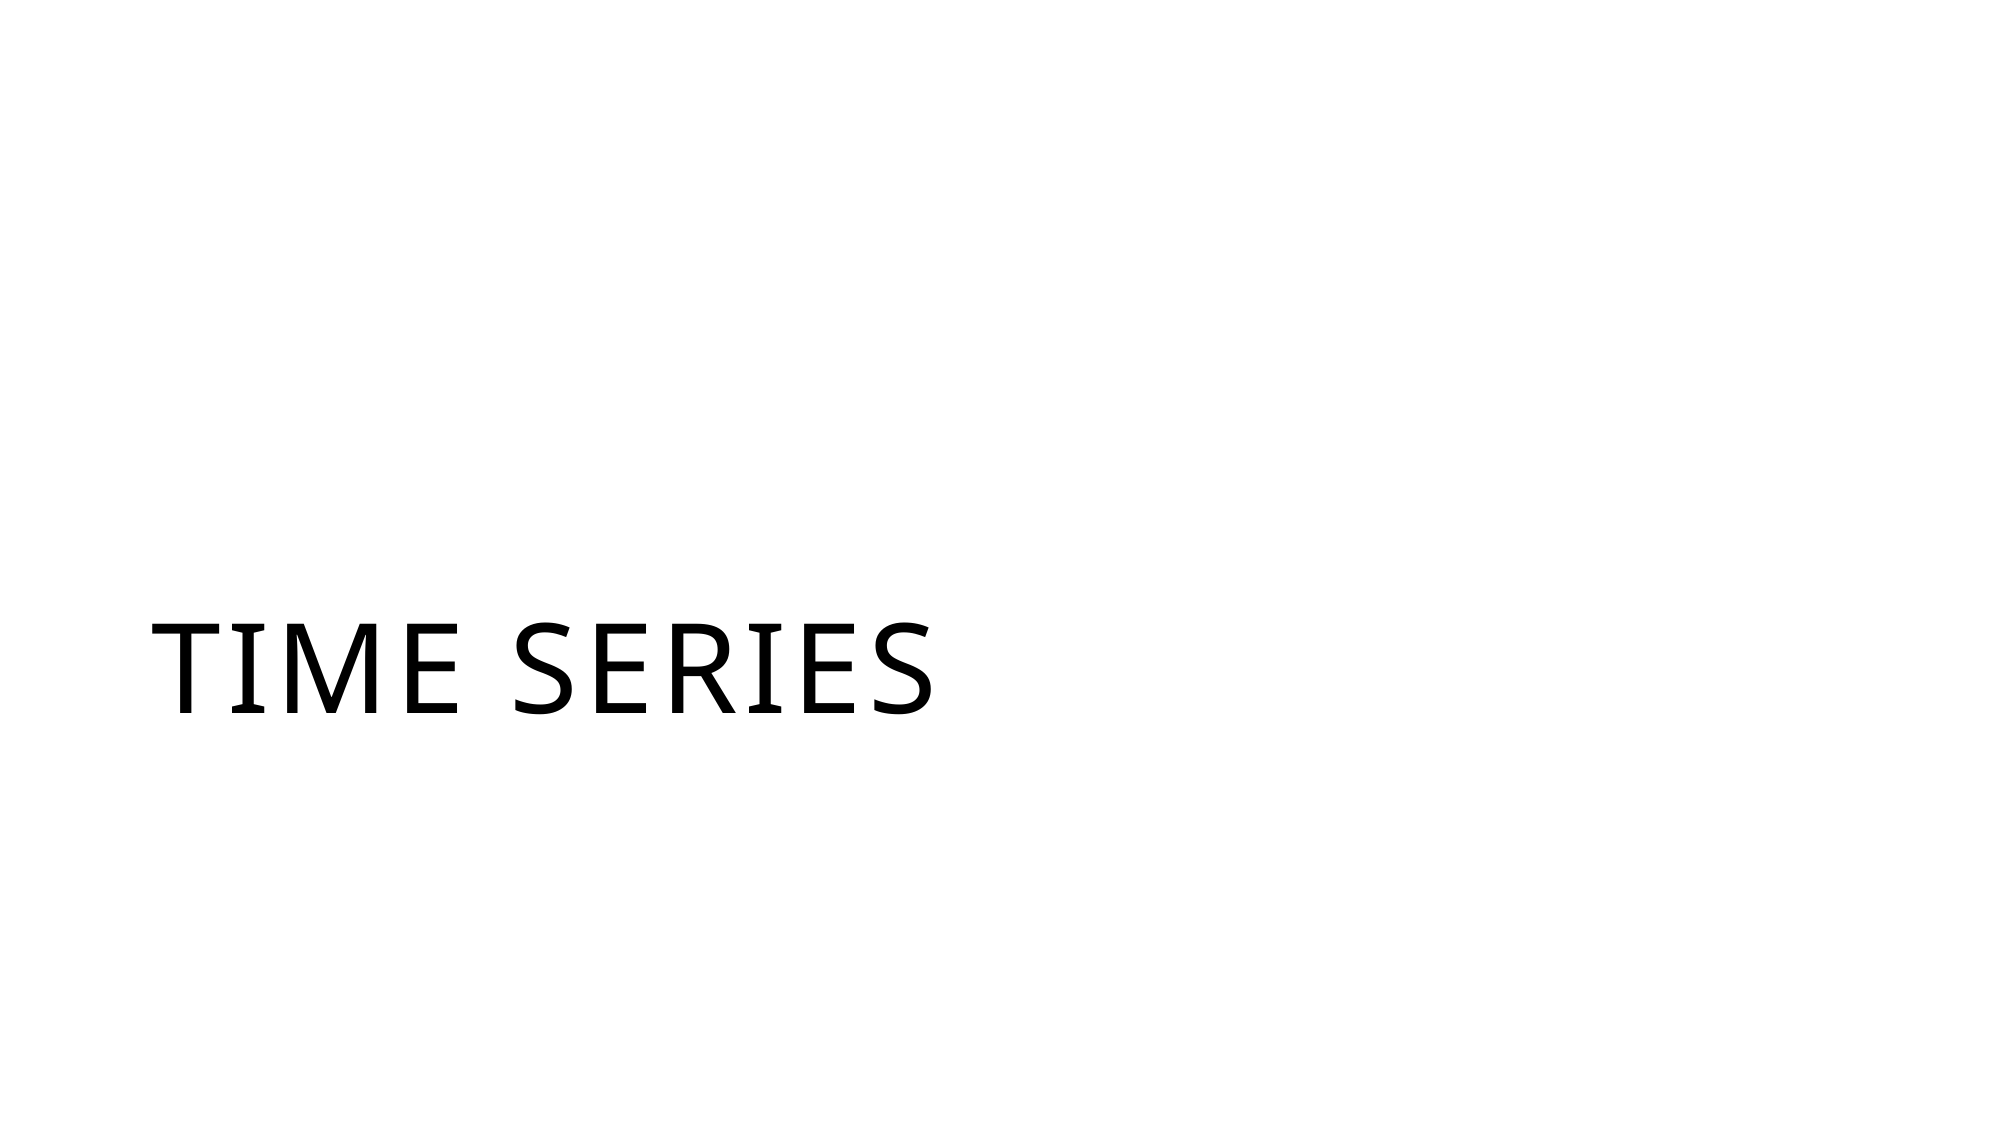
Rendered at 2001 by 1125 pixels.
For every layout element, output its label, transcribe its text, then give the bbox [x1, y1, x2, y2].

title TIME SERIES [136, 280, 1862, 749]
